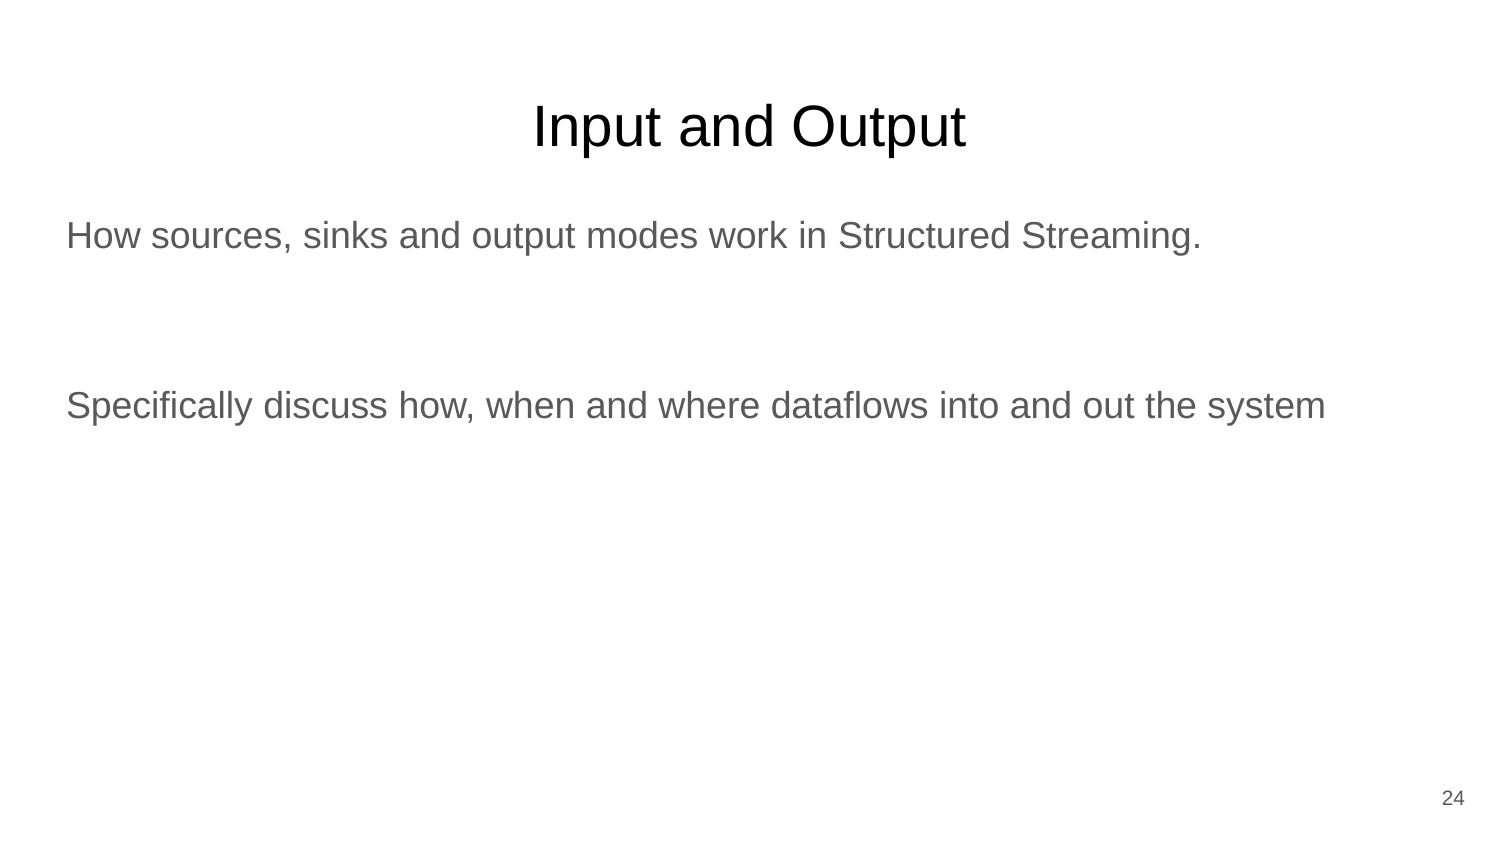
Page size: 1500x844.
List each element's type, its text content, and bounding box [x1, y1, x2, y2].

slide_number 24 [1389, 764, 1480, 830]
list How sources, sinks and output modes work in Structured Streaming. Specifically discuss how, when and where dataflows into and out the system [51, 189, 1449, 750]
title Input and Output [51, 72, 1449, 167]
